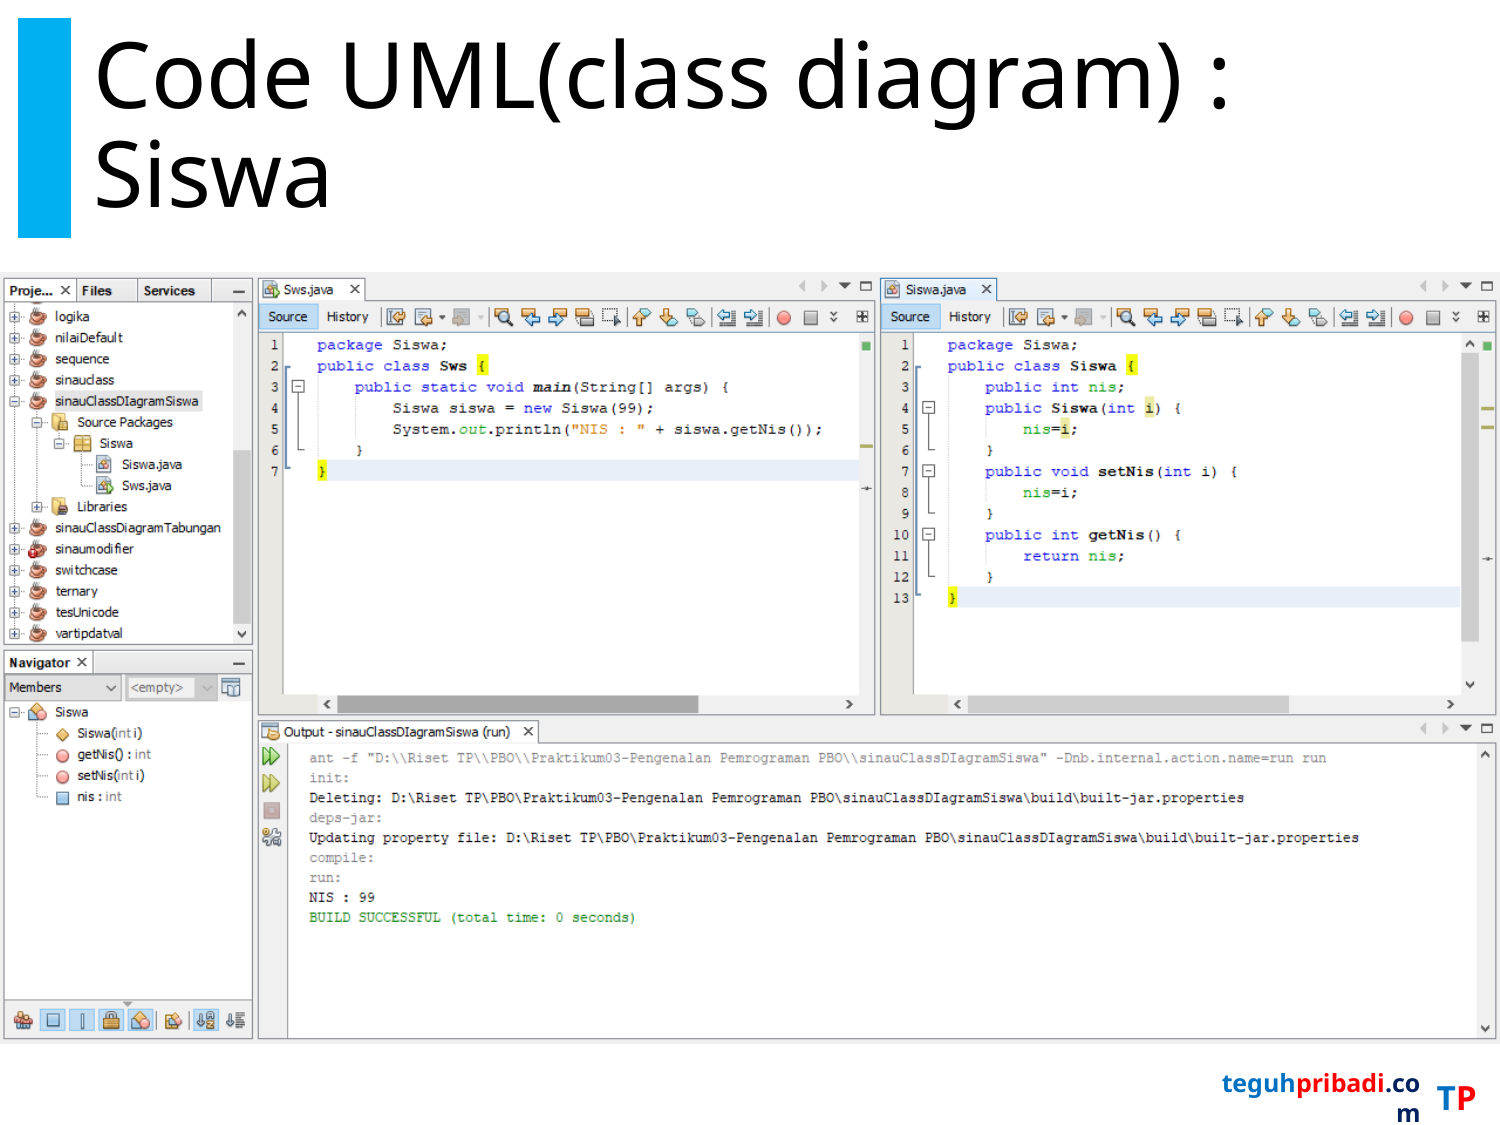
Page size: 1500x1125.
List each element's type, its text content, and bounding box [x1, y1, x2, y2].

title Code UML(class diagram) : Siswa [78, 19, 1443, 237]
picture [0, 272, 1500, 1044]
